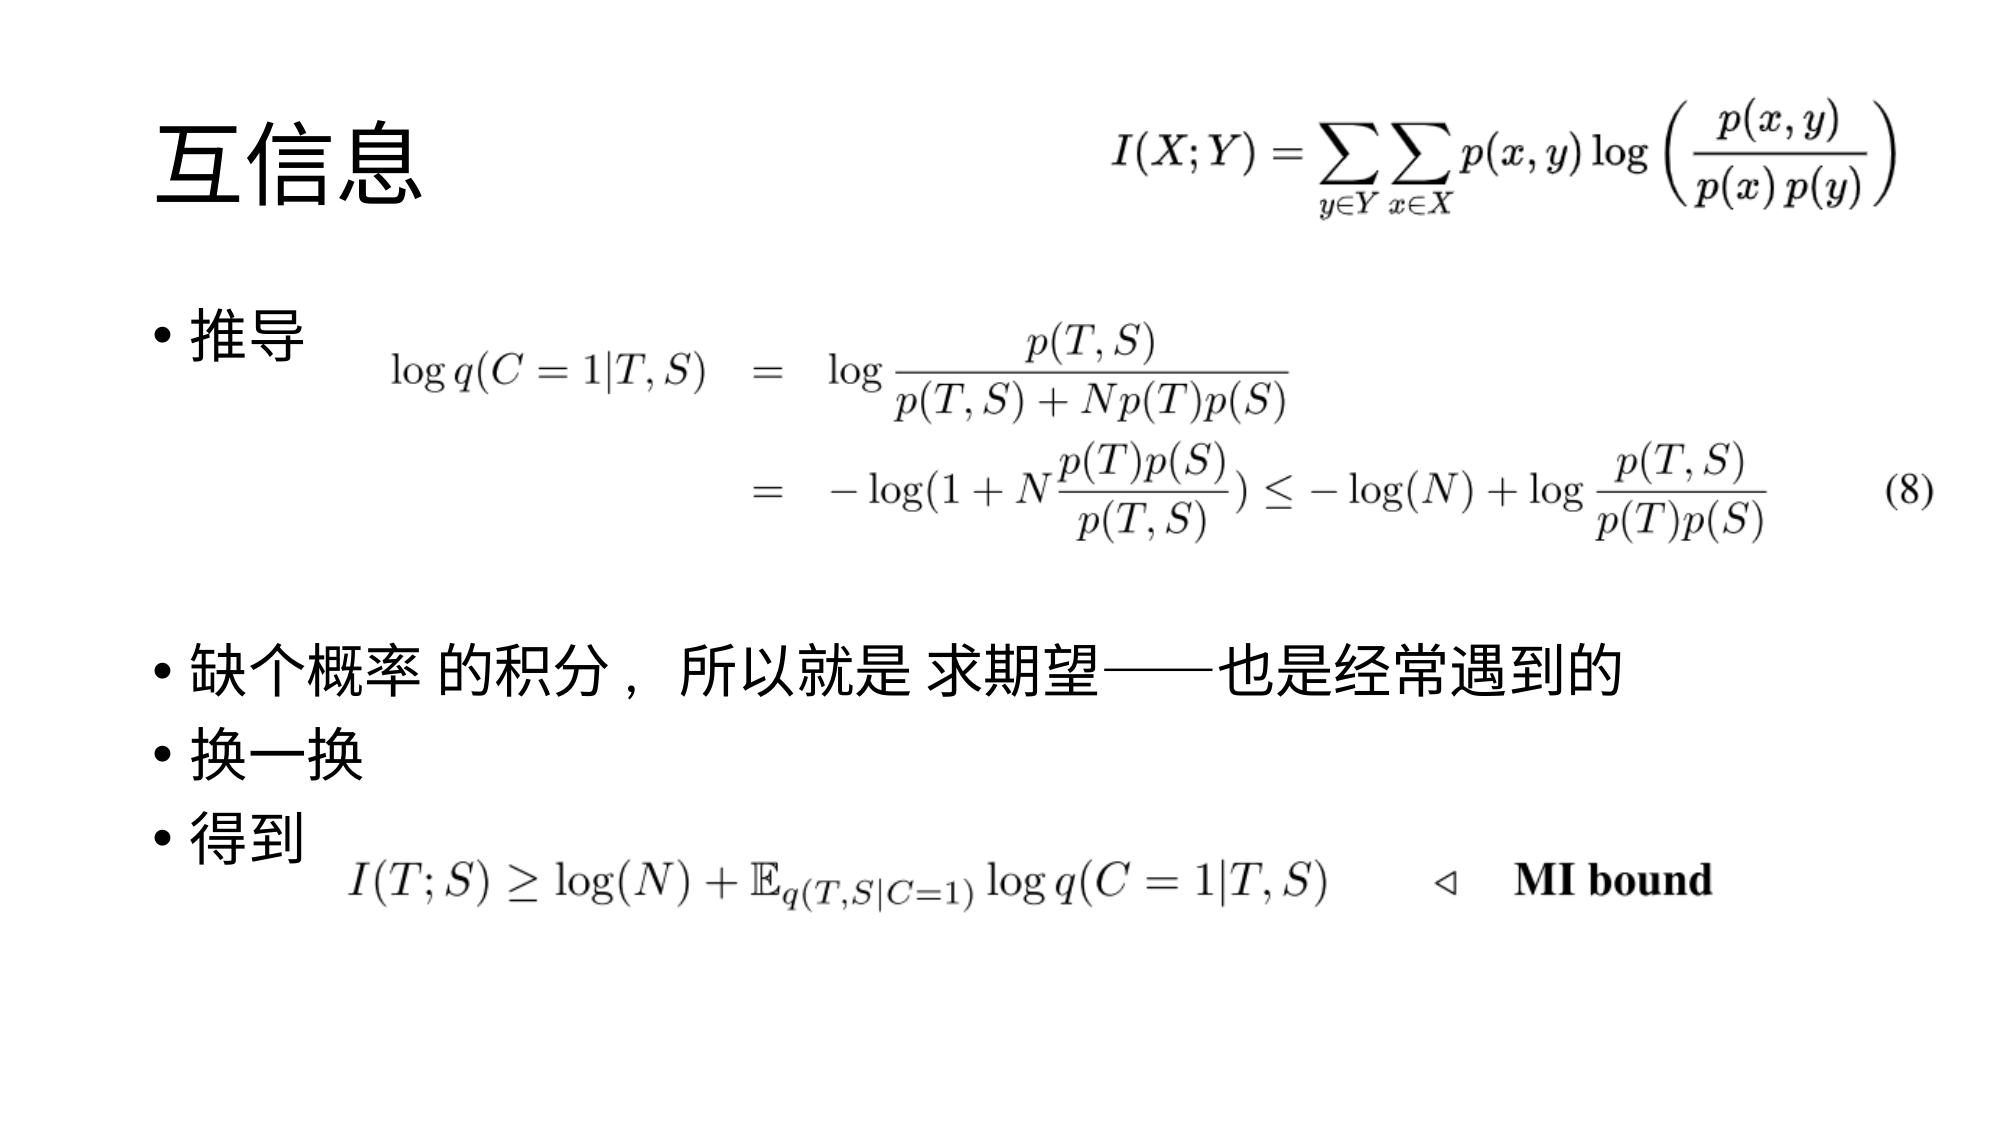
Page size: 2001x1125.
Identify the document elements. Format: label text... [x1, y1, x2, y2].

title 互信息 [137, 59, 1863, 278]
picture [337, 841, 1749, 919]
picture [1092, 86, 1904, 227]
picture [370, 307, 1948, 554]
